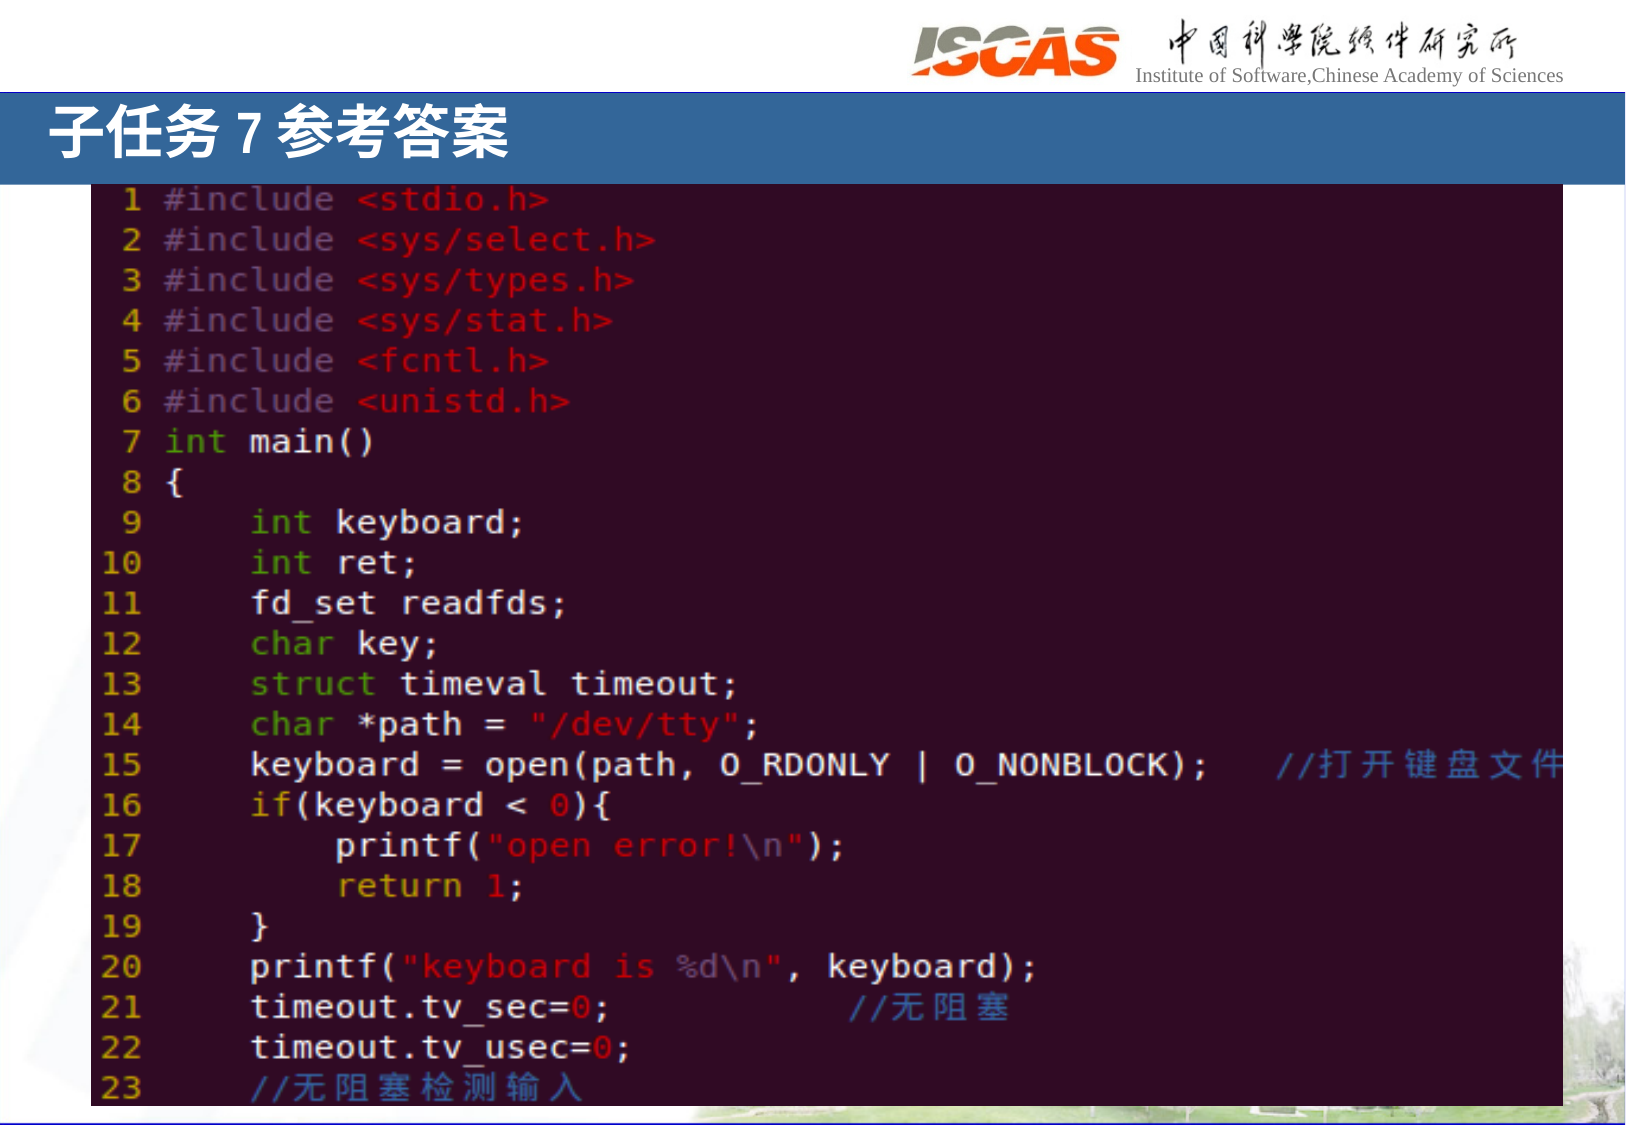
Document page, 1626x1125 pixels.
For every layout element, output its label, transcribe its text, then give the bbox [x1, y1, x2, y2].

title 子任务7参考答案 [0, 93, 1625, 185]
picture [0, 92, 1626, 1125]
picture [1166, 15, 1519, 71]
picture [907, 18, 1132, 87]
